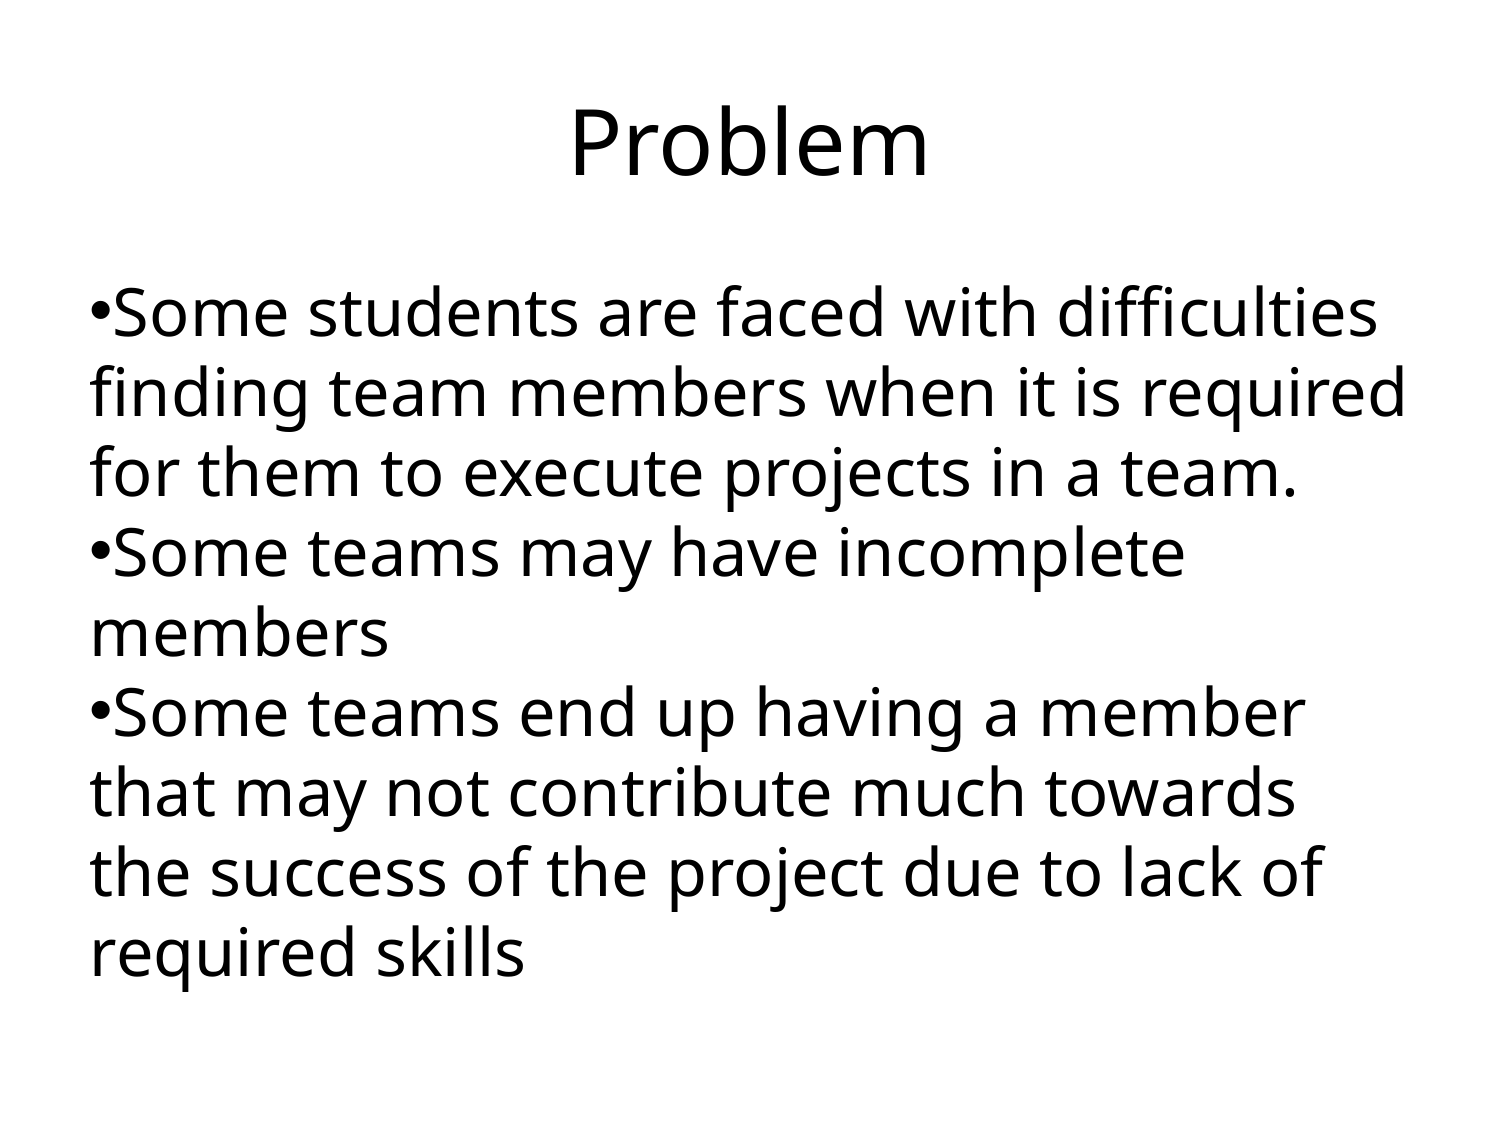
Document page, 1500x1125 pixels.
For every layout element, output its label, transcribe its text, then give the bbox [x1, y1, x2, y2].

text_box Problem [74, 45, 1425, 233]
text_box Some students are faced with difficulties finding team members when it is required for them to execute projects in a team. Some teams may have incomplete members Some teams end up having a member that may not contribute much towards the success of the project due to lack of required skills [74, 262, 1425, 1013]
